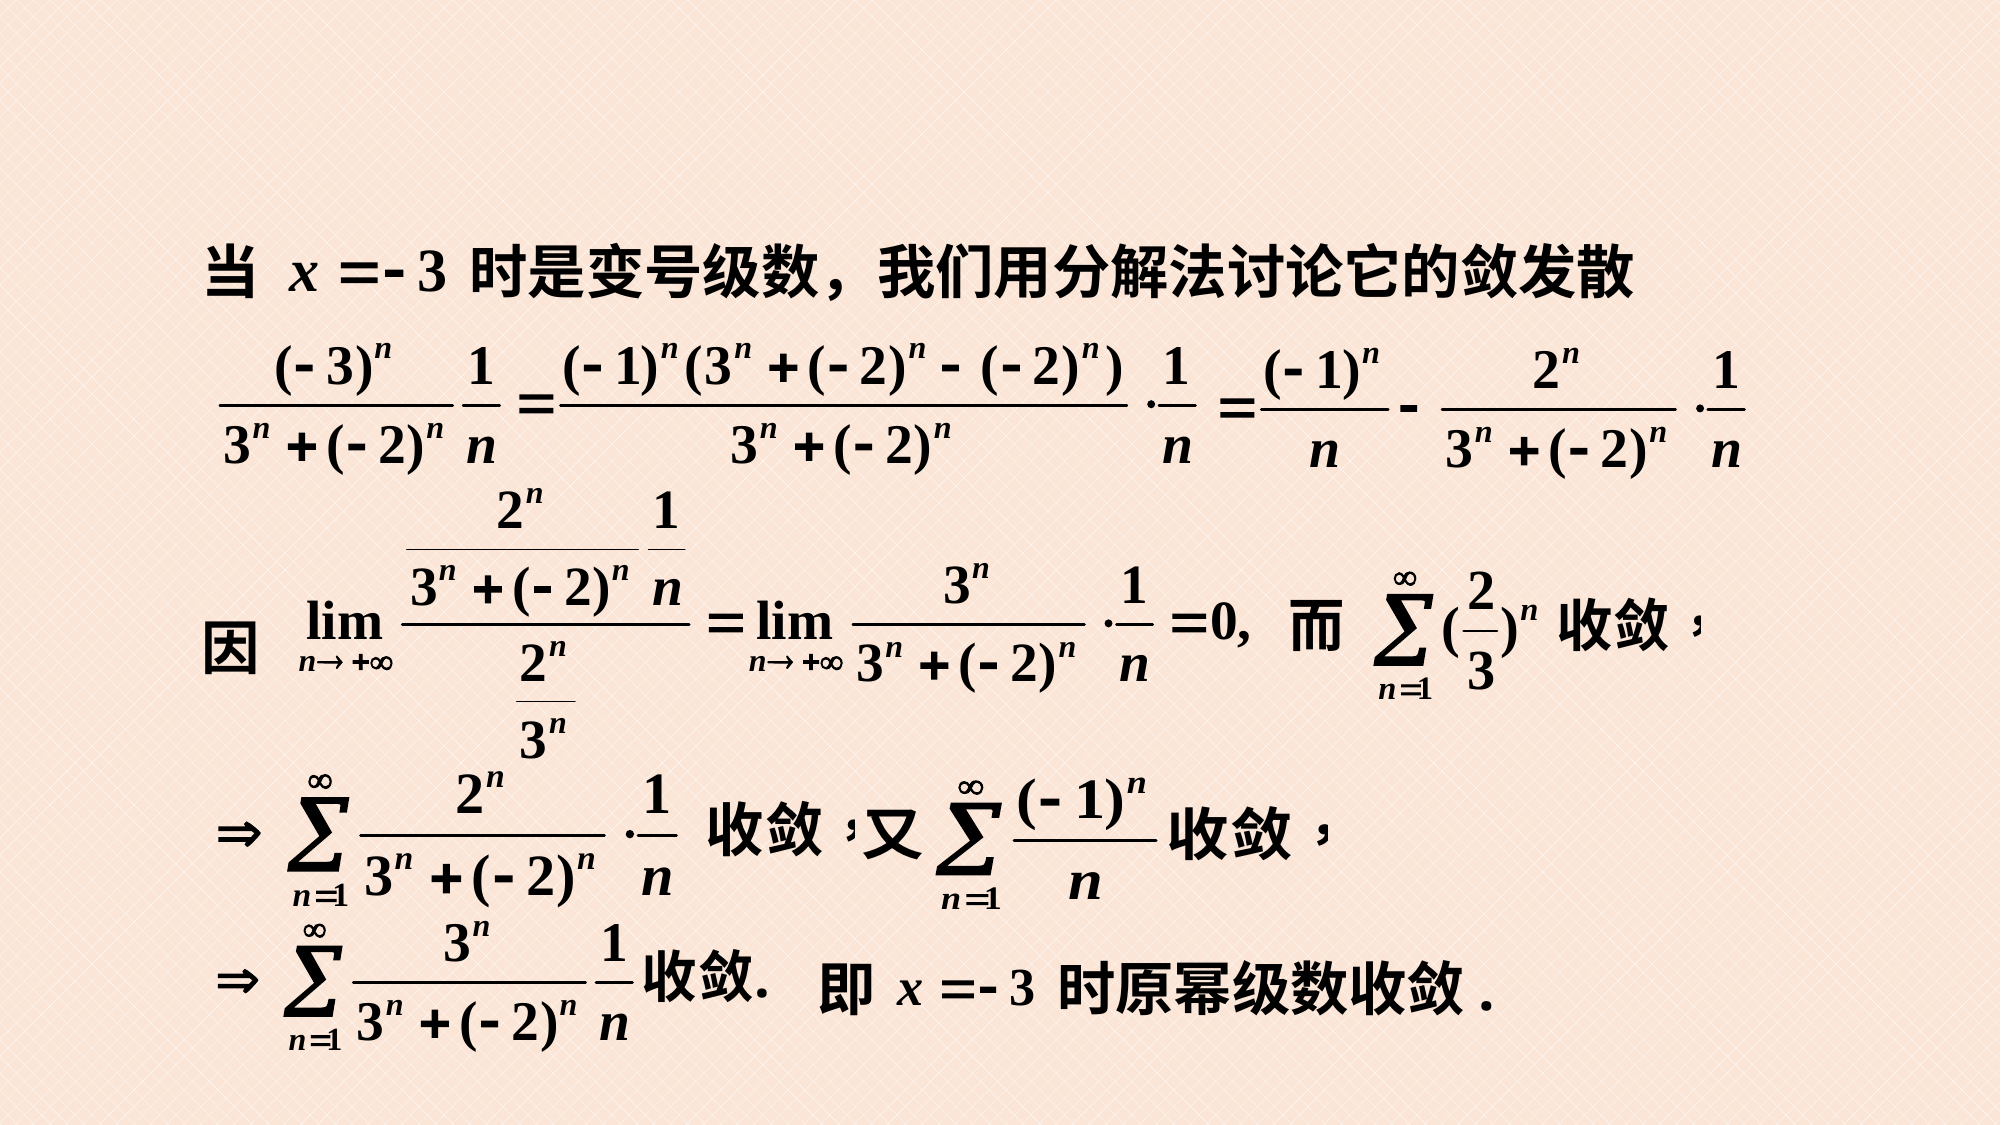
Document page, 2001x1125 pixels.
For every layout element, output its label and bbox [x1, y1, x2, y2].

text_box [208, 899, 778, 1063]
text_box [186, 468, 1263, 769]
text_box [210, 322, 1207, 468]
text_box [1206, 326, 1755, 490]
text_box [208, 748, 855, 920]
text_box [802, 944, 1525, 1031]
text_box [854, 755, 1328, 923]
text_box [1283, 551, 1701, 713]
text_box [186, 227, 1657, 314]
